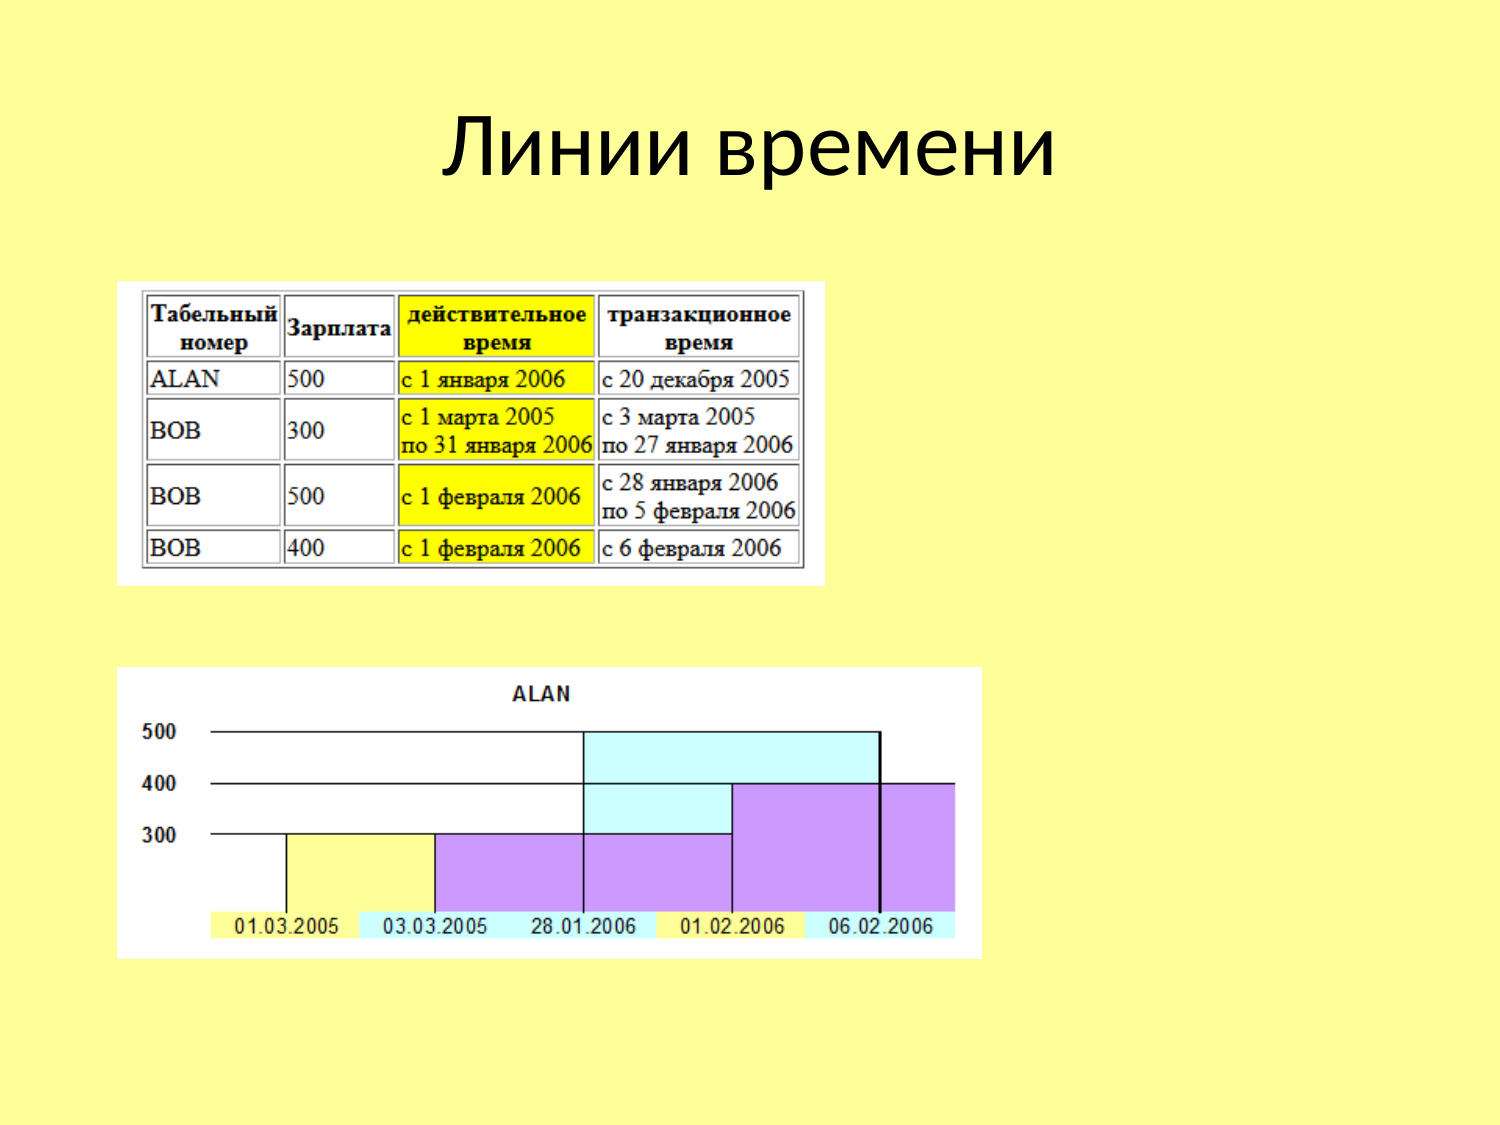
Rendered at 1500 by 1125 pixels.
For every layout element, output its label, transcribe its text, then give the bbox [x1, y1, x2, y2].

picture [116, 667, 982, 959]
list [116, 281, 826, 587]
title Линии времени [74, 44, 1426, 233]
